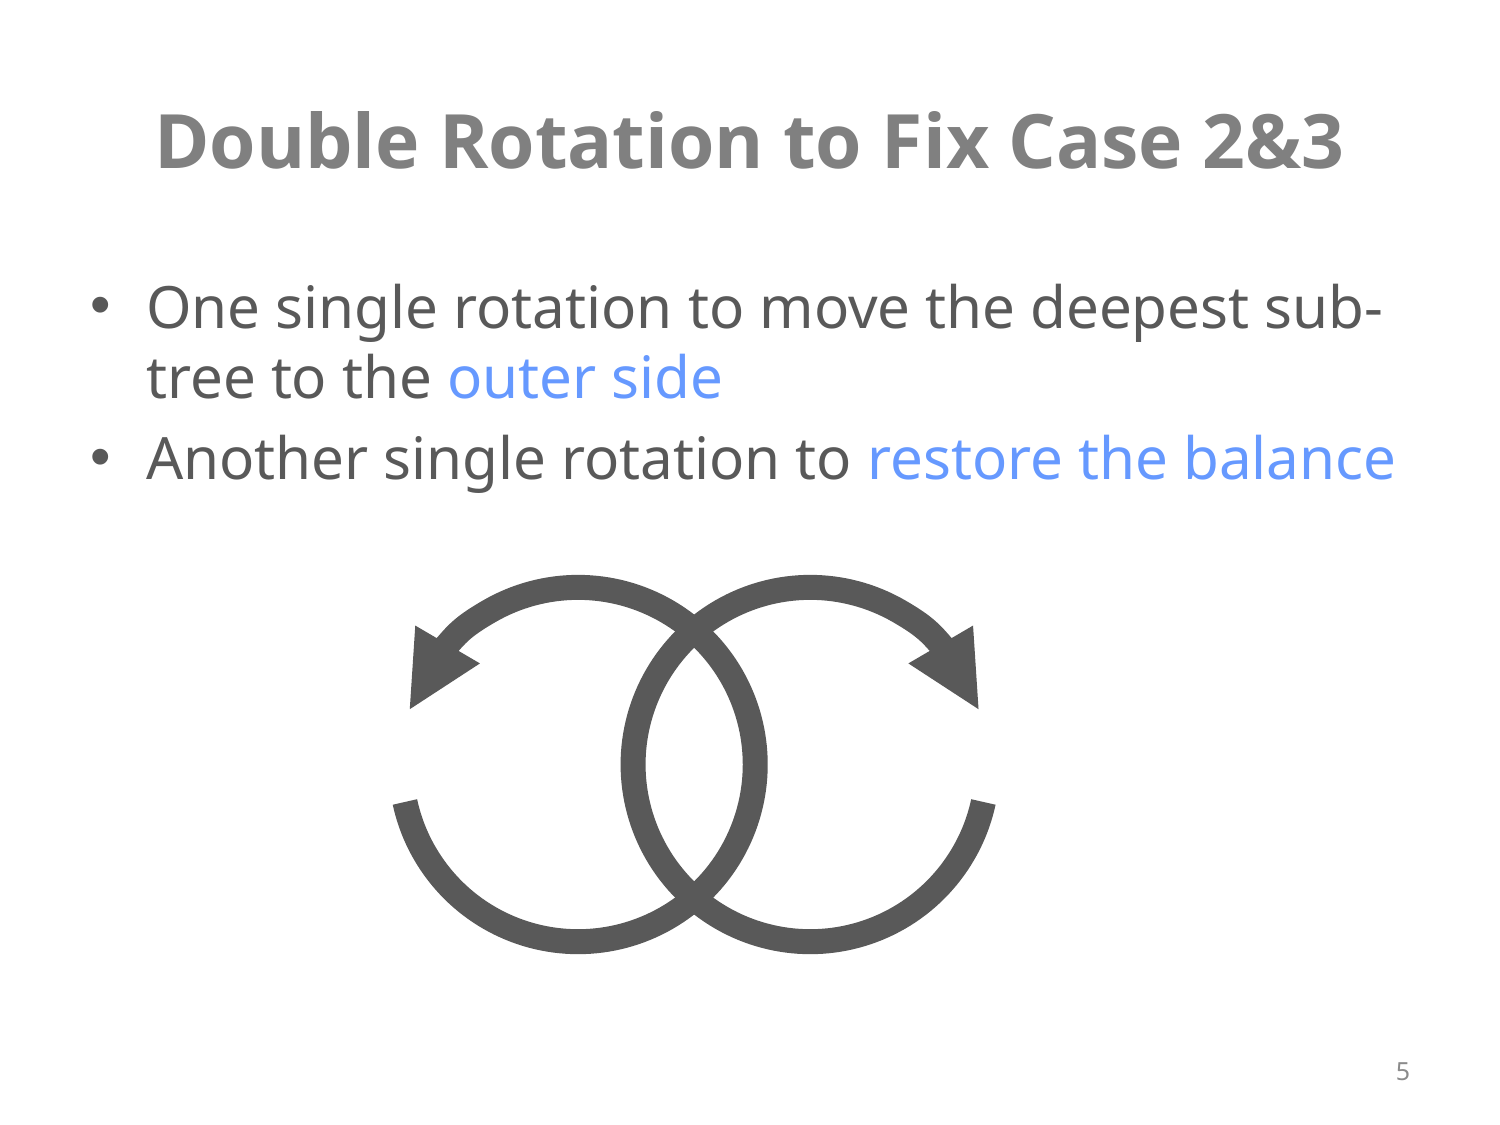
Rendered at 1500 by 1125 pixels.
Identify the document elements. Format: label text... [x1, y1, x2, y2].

slide_number 5 [1074, 1042, 1425, 1103]
list One single rotation to move the deepest sub-tree to the outer side Another single rotation to restore the balance [75, 262, 1425, 588]
text_box [694, 586, 985, 943]
title Double Rotation to Fix Case 2&3 [75, 45, 1425, 233]
text_box [404, 586, 757, 943]
